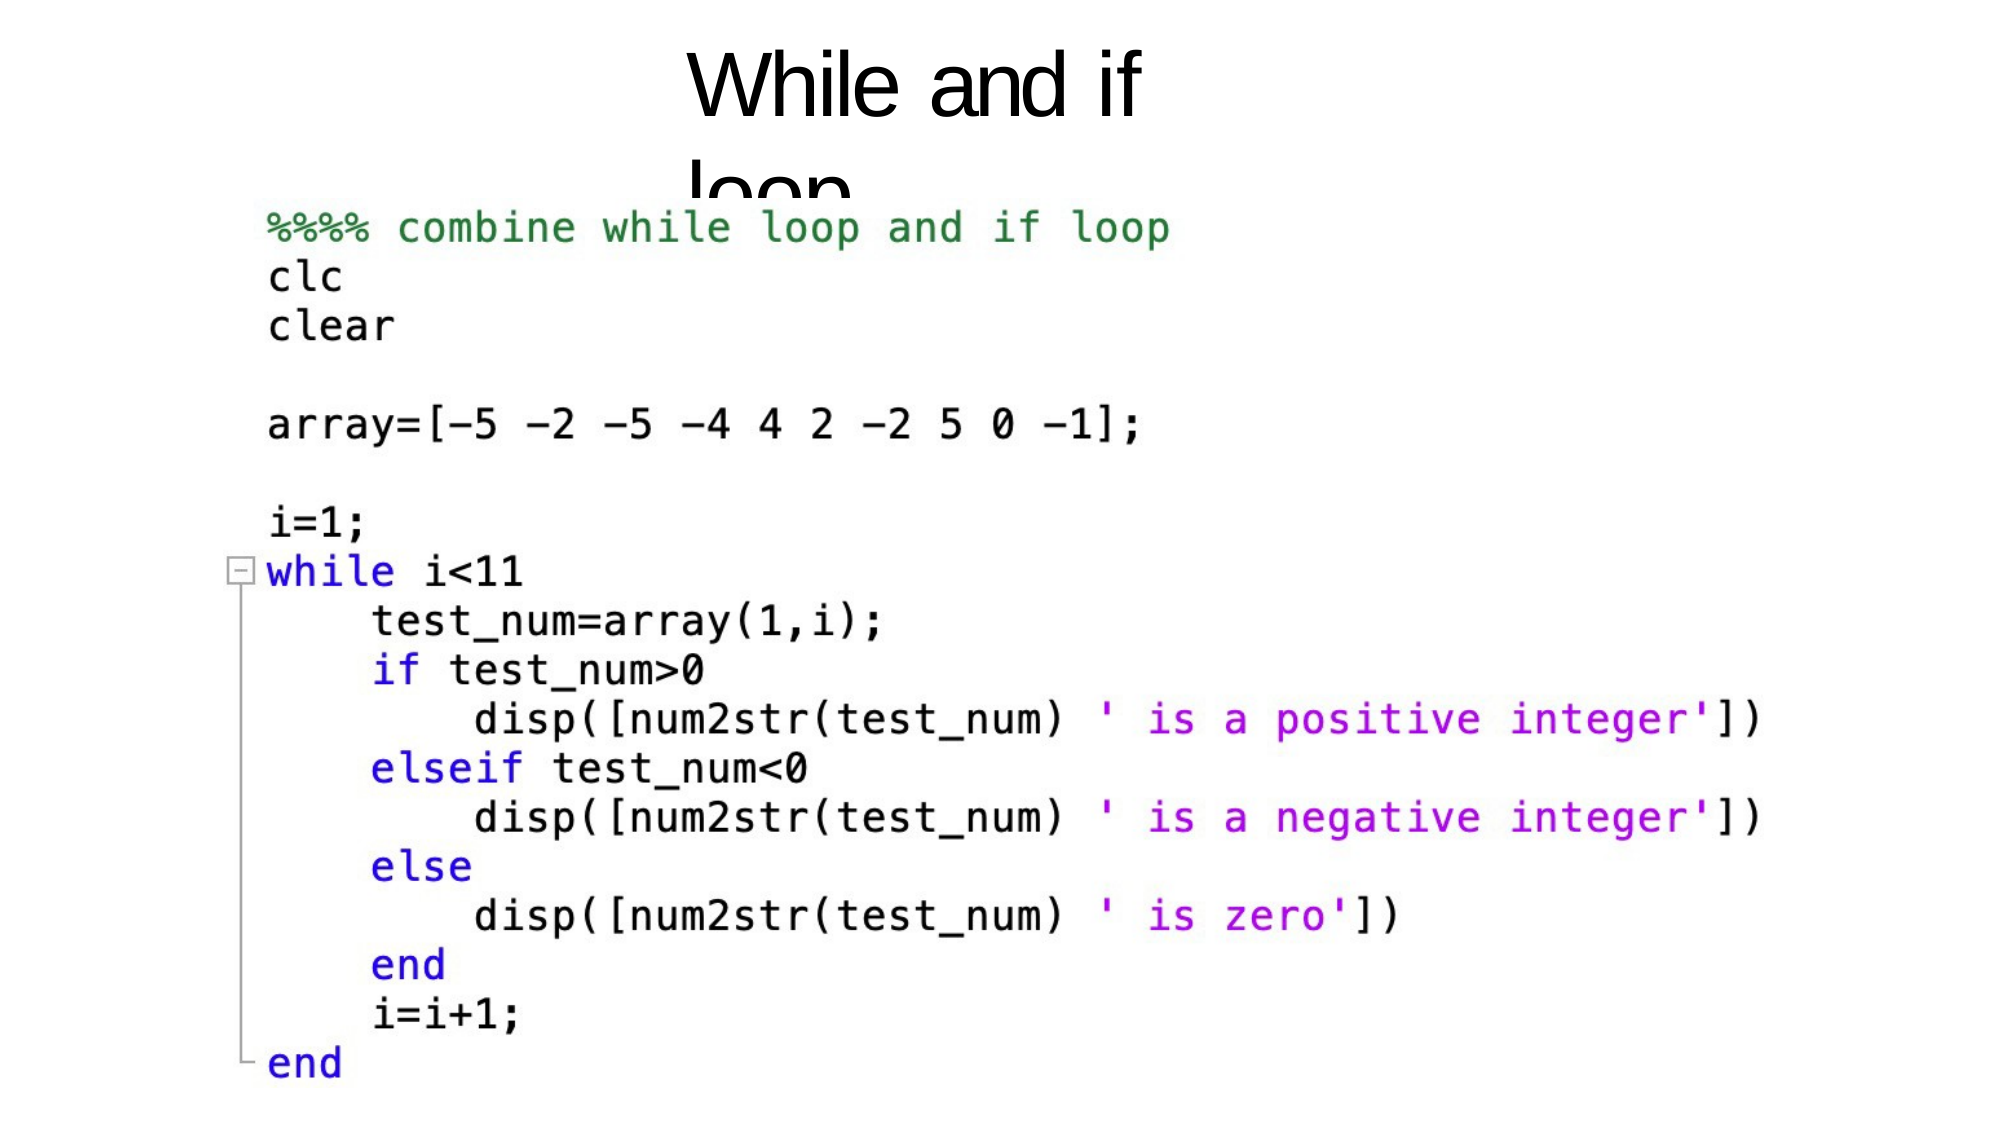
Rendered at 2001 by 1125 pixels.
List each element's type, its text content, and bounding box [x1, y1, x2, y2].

picture [223, 198, 1764, 1089]
title While and if loop [684, 22, 1316, 197]
